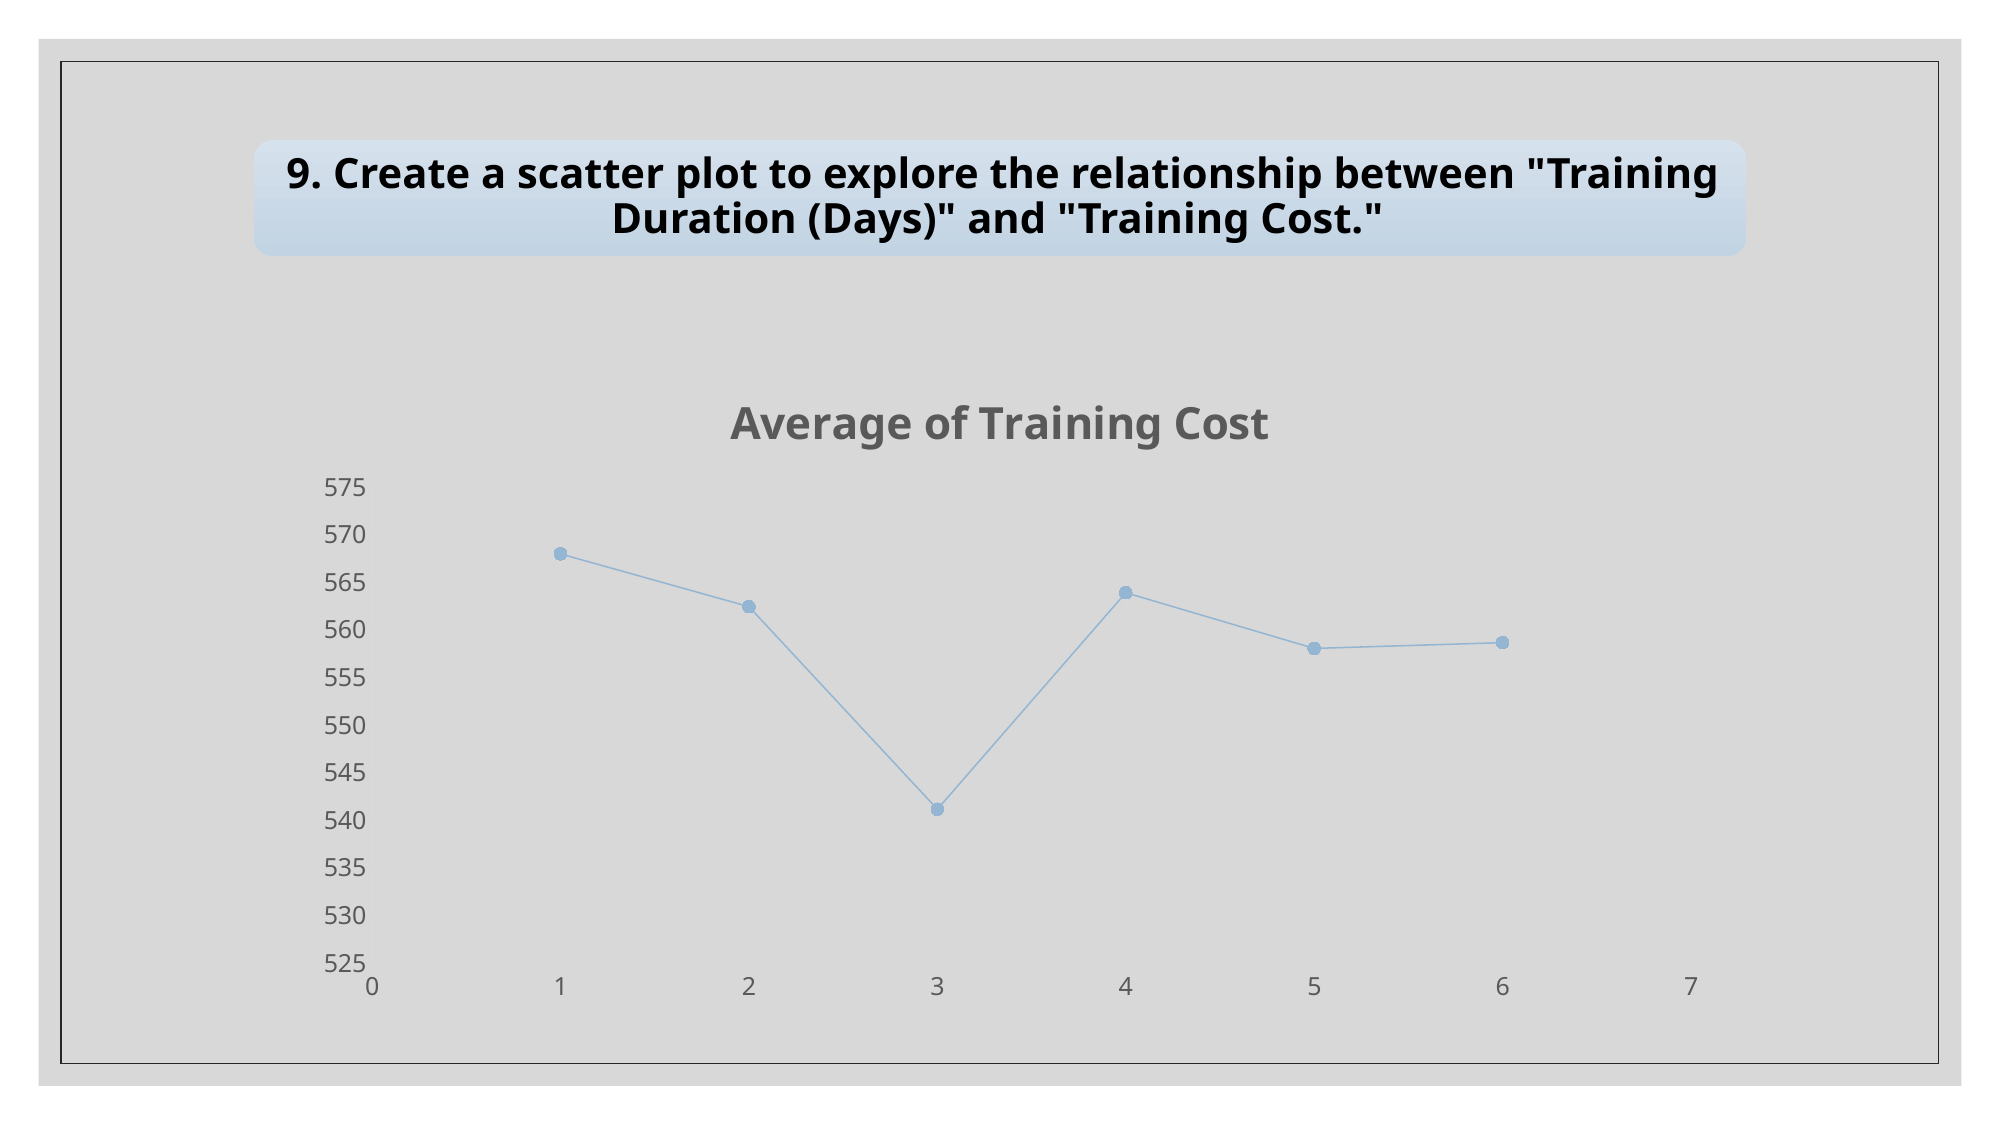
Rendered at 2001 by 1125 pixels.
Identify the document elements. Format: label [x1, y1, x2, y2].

chart [253, 358, 1747, 1019]
text_box [253, 139, 1747, 257]
